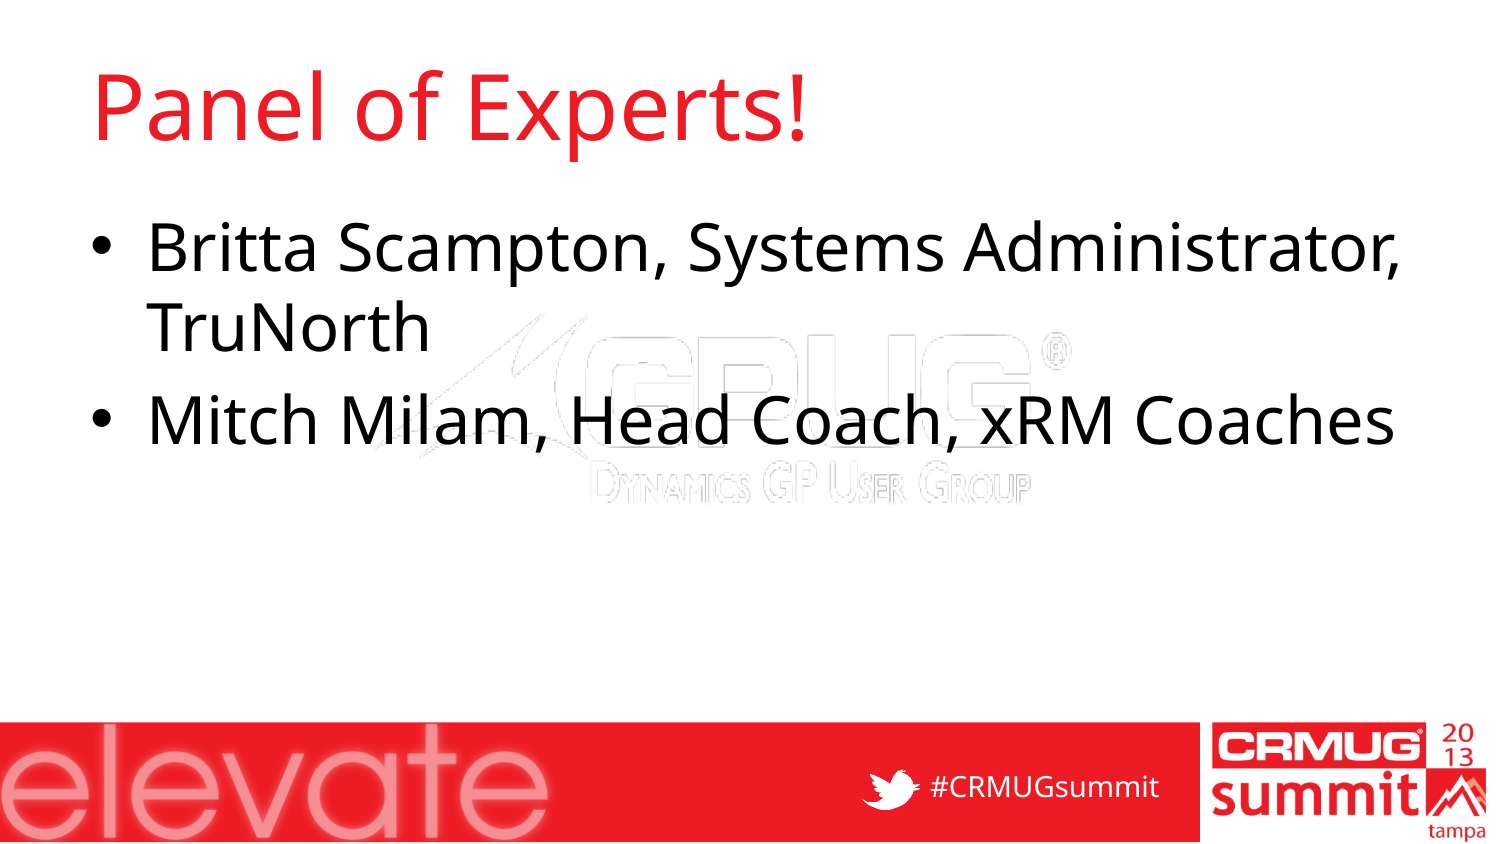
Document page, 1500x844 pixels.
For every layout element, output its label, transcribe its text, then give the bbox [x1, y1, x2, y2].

list Britta Scampton, Systems Administrator, TruNorth Mitch Milam, Head Coach, xRM Coaches [75, 196, 1425, 714]
title Panel of Experts! [75, 33, 1425, 175]
picture [1212, 722, 1491, 843]
picture [849, 748, 932, 830]
picture [374, 313, 1075, 506]
